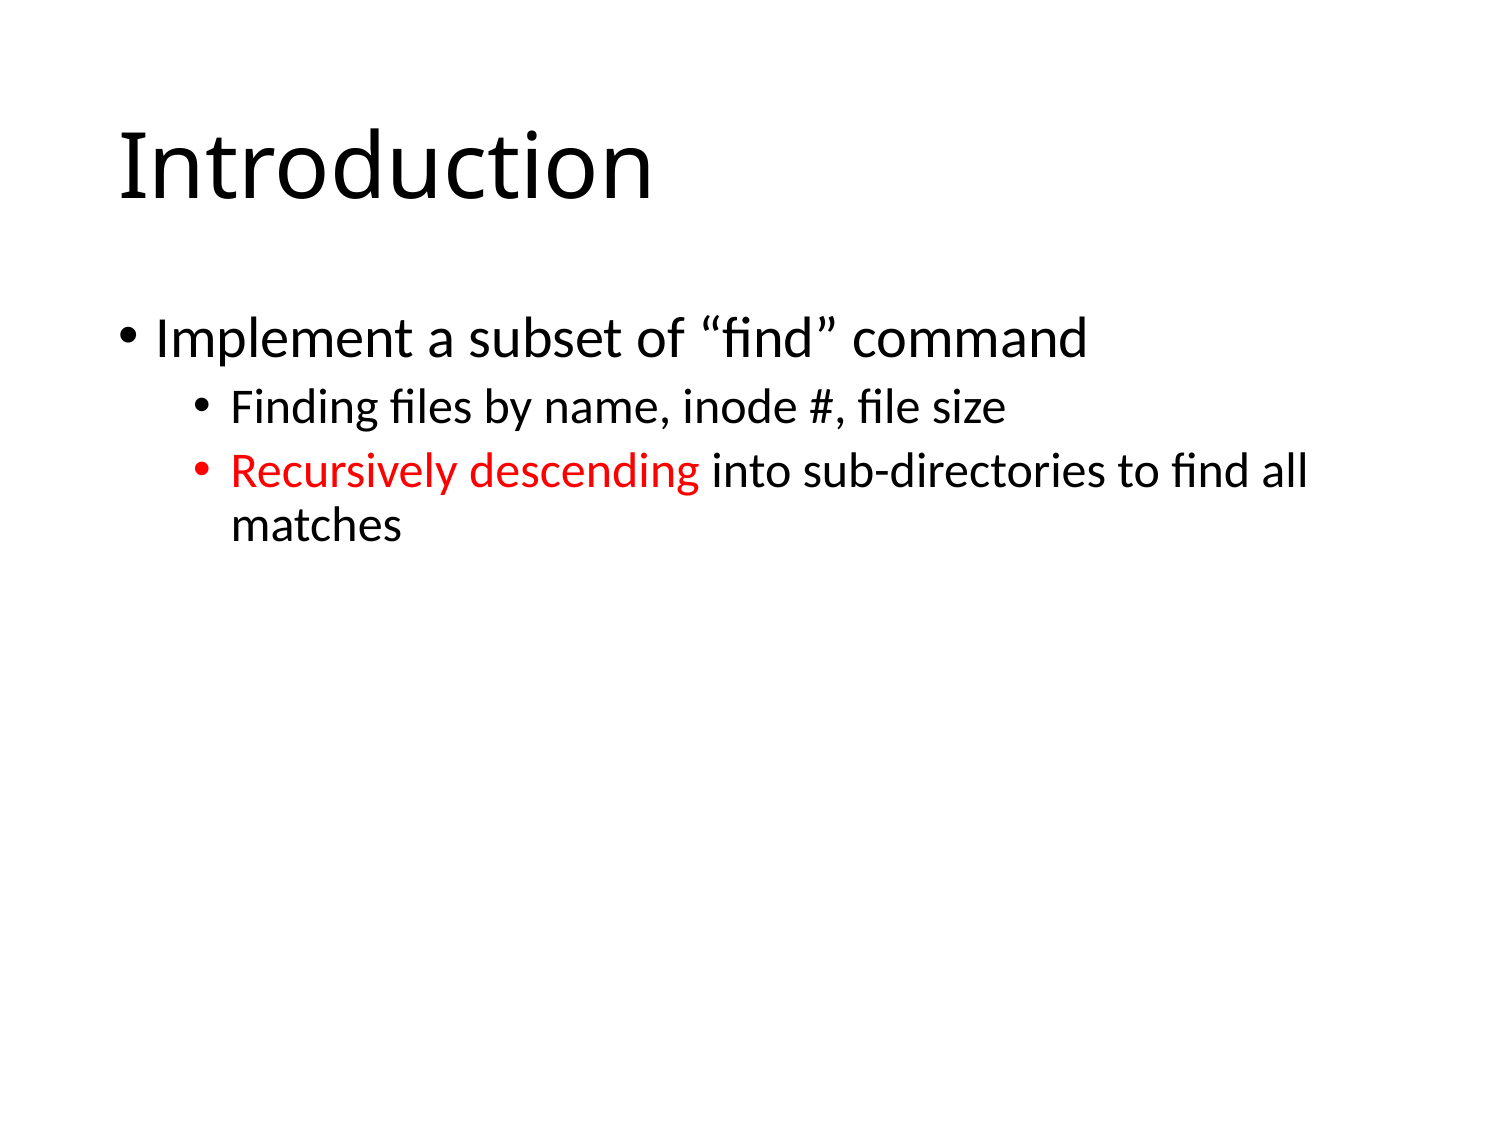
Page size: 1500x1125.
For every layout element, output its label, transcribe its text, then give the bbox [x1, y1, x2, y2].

list Implement a subset of “find” command Finding files by name, inode #, file size Recursively descending into sub-directories to find all matches [103, 299, 1397, 1014]
title Introduction [103, 59, 1397, 278]
